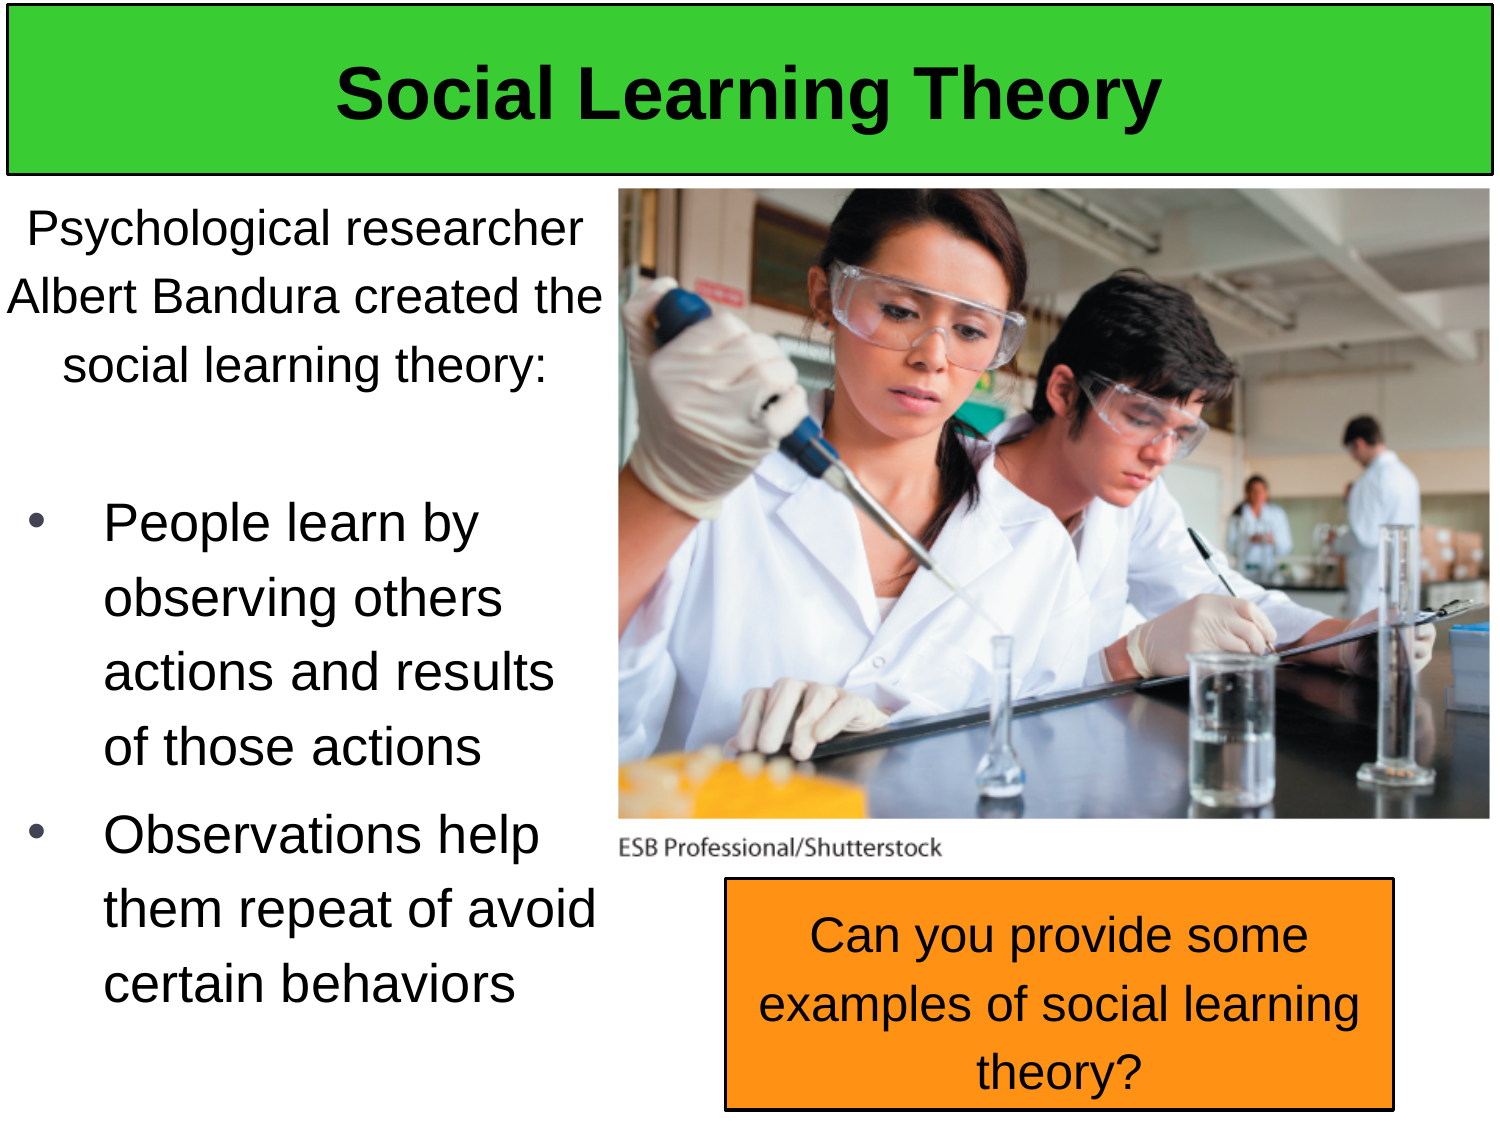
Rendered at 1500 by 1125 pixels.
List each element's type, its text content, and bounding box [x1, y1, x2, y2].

list Psychological researcher Albert Bandura created the social learning theory: [0, 178, 636, 426]
picture [617, 187, 1493, 866]
text_box People learn by observing others actions and results of those actions Observations help them repeat of avoid certain behaviors [12, 462, 619, 1036]
text_box Can you provide some examples of social learning theory? [725, 878, 1394, 1111]
title Social Learning Theory [7, 4, 1493, 175]
